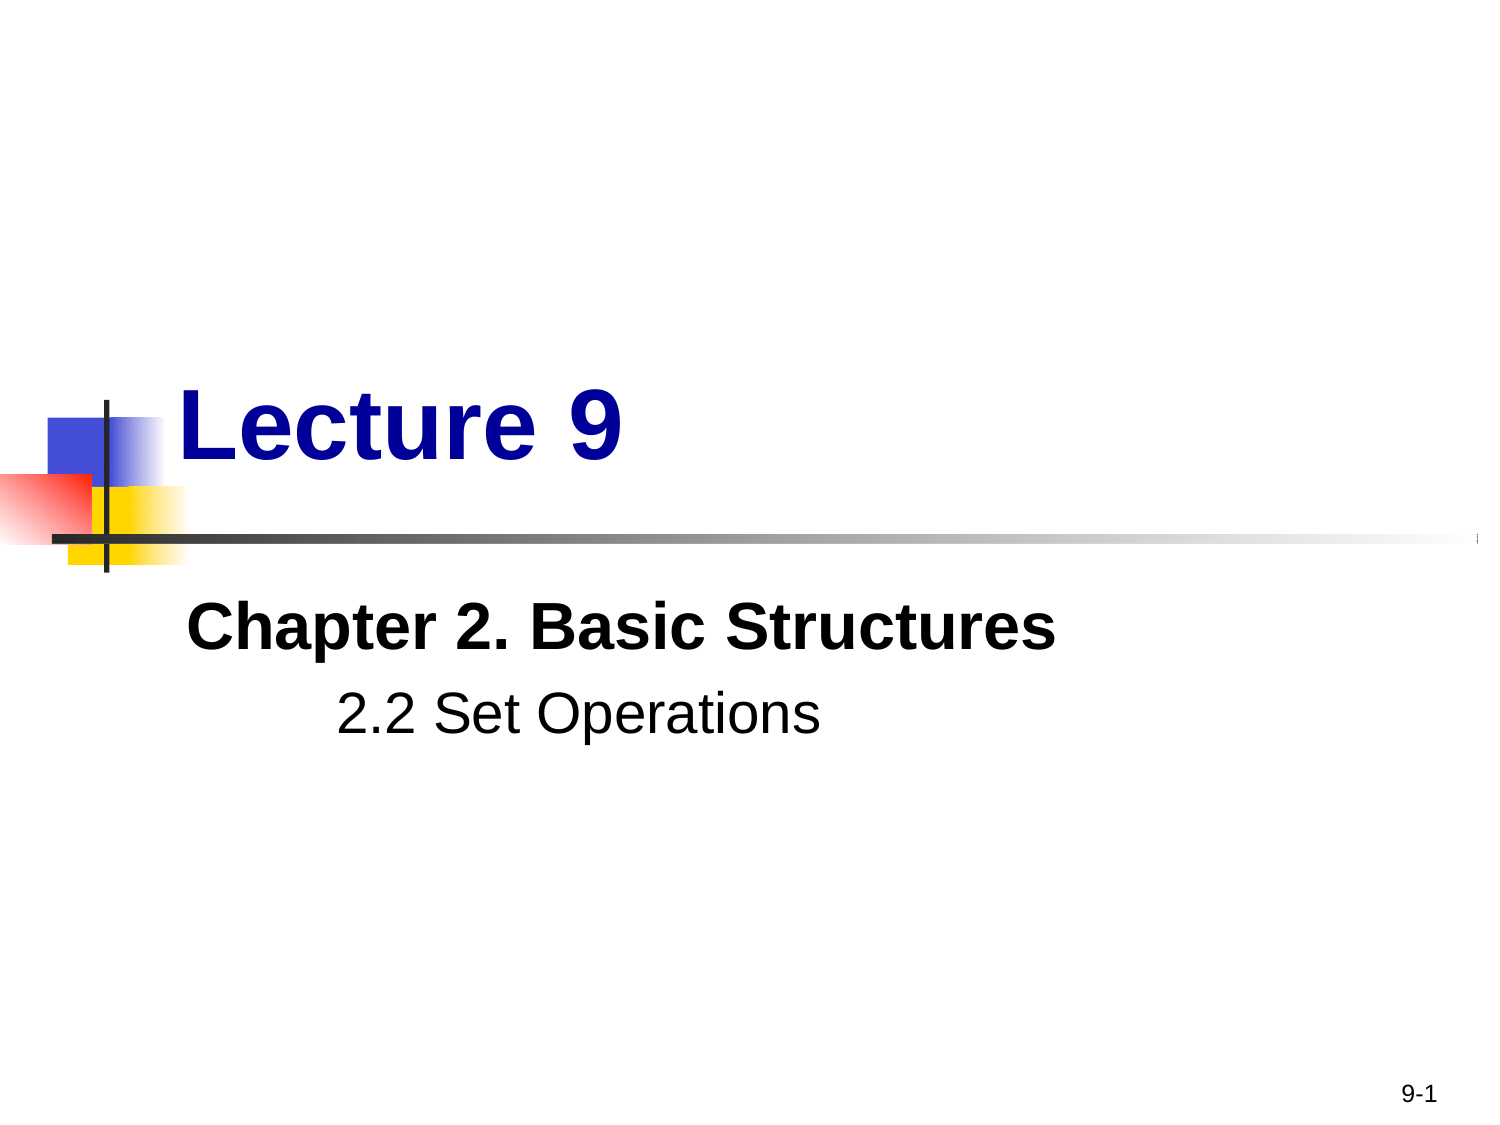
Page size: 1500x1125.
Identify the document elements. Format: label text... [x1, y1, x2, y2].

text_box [0, 399, 1479, 573]
title Lecture 9 [175, 357, 625, 398]
slide_number 9-1 [1399, 1078, 1458, 1125]
text_box Chapter 2. Basic Structures 2.2 Set Operations [183, 581, 1063, 746]
